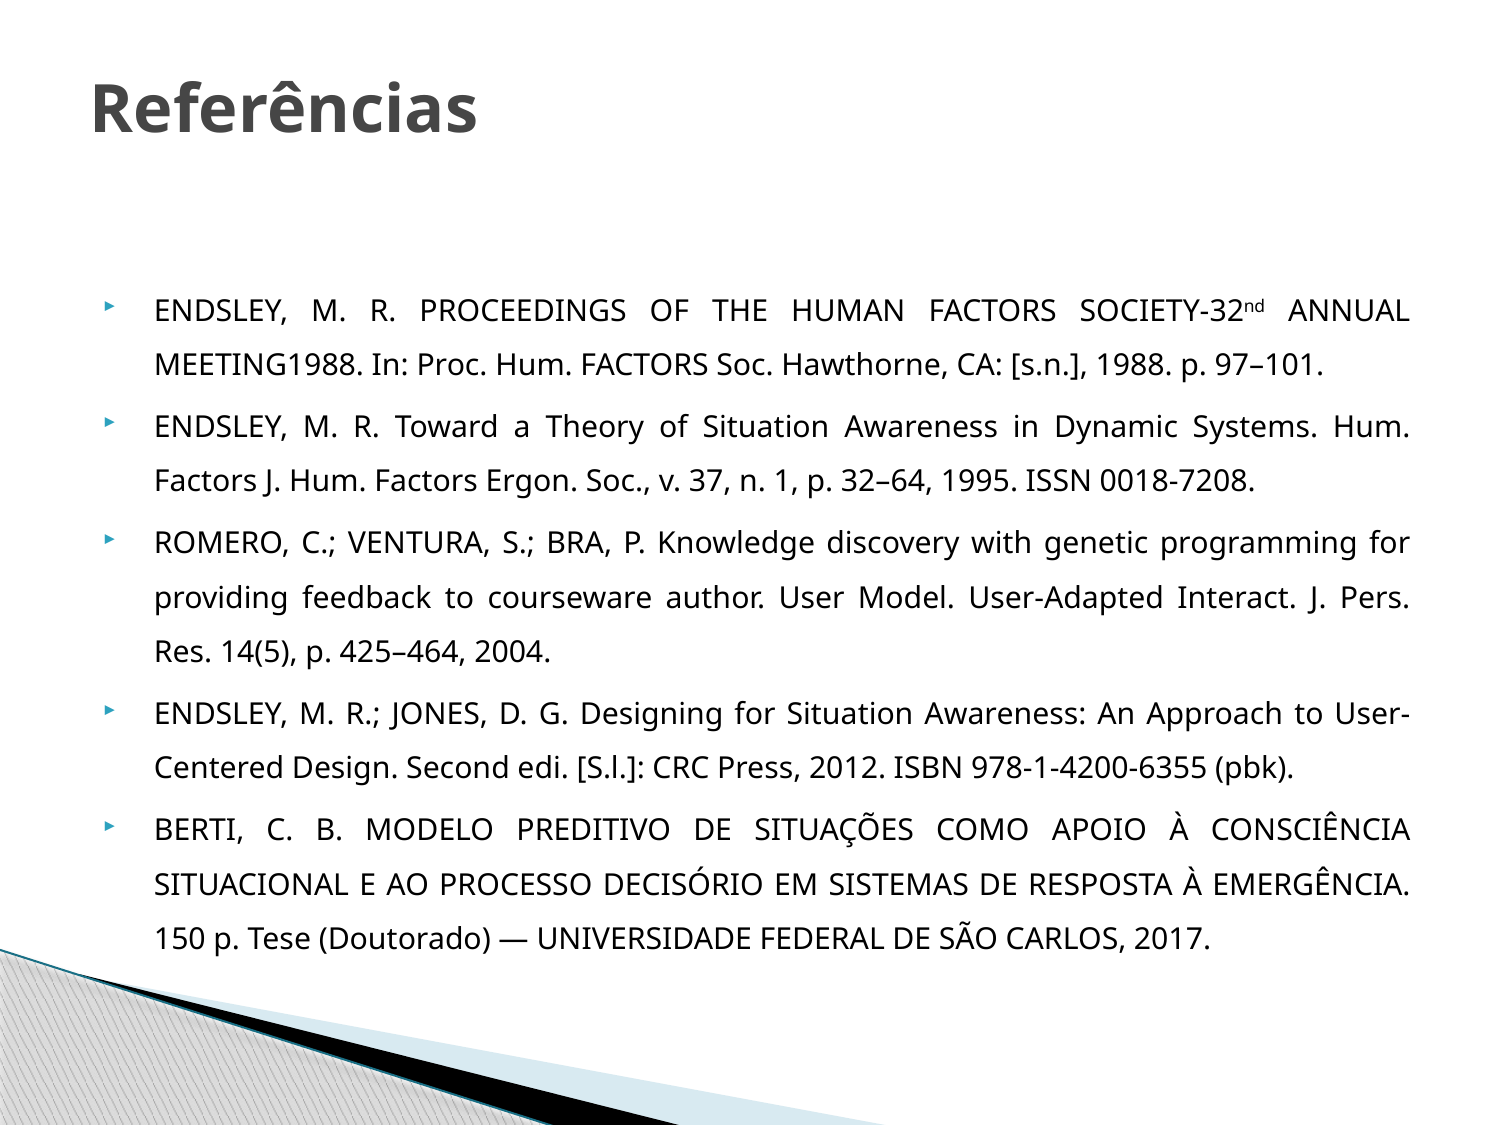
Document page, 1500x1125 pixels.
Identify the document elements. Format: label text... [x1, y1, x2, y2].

list ENDSLEY, M. R. PROCEEDINGS OF THE HUMAN FACTORS SOCIETY-32nd ANNUAL MEETING1988. In: Proc. Hum. FACTORS Soc. Hawthorne, CA: [s.n.], 1988. p. 97–101. ENDSLEY, M. R. Toward a Theory of Situation Awareness in Dynamic Systems. Hum. Factors J. Hum. Factors Ergon. Soc., v. 37, n. 1, p. 32–64, 1995. ISSN 0018-7208. ROMERO, C.; VENTURA, S.; BRA, P. Knowledge discovery with genetic programming for providing feedback to courseware author. User Model. User-Adapted Interact. J. Pers. Res. 14(5), p. 425–464, 2004. ENDSLEY, M. R.; JONES, D. G. Designing for Situation Awareness: An Approach to User-Centered Design. Second edi. [S.l.]: CRC Press, 2012. ISBN 978-1-4200-6355 (pbk). BERTI, C. B. MODELO PREDITIVO DE SITUAÇÕES COMO APOIO À CONSCIÊNCIA SITUACIONAL E AO PROCESSO DECISÓRIO EM SISTEMAS DE RESPOSTA À EMERGÊNCIA. 150 p. Tese (Doutorado) — UNIVERSIDADE FEDERAL DE SÃO CARLOS, 2017. [75, 247, 1425, 986]
title Referências [75, 45, 1425, 247]
